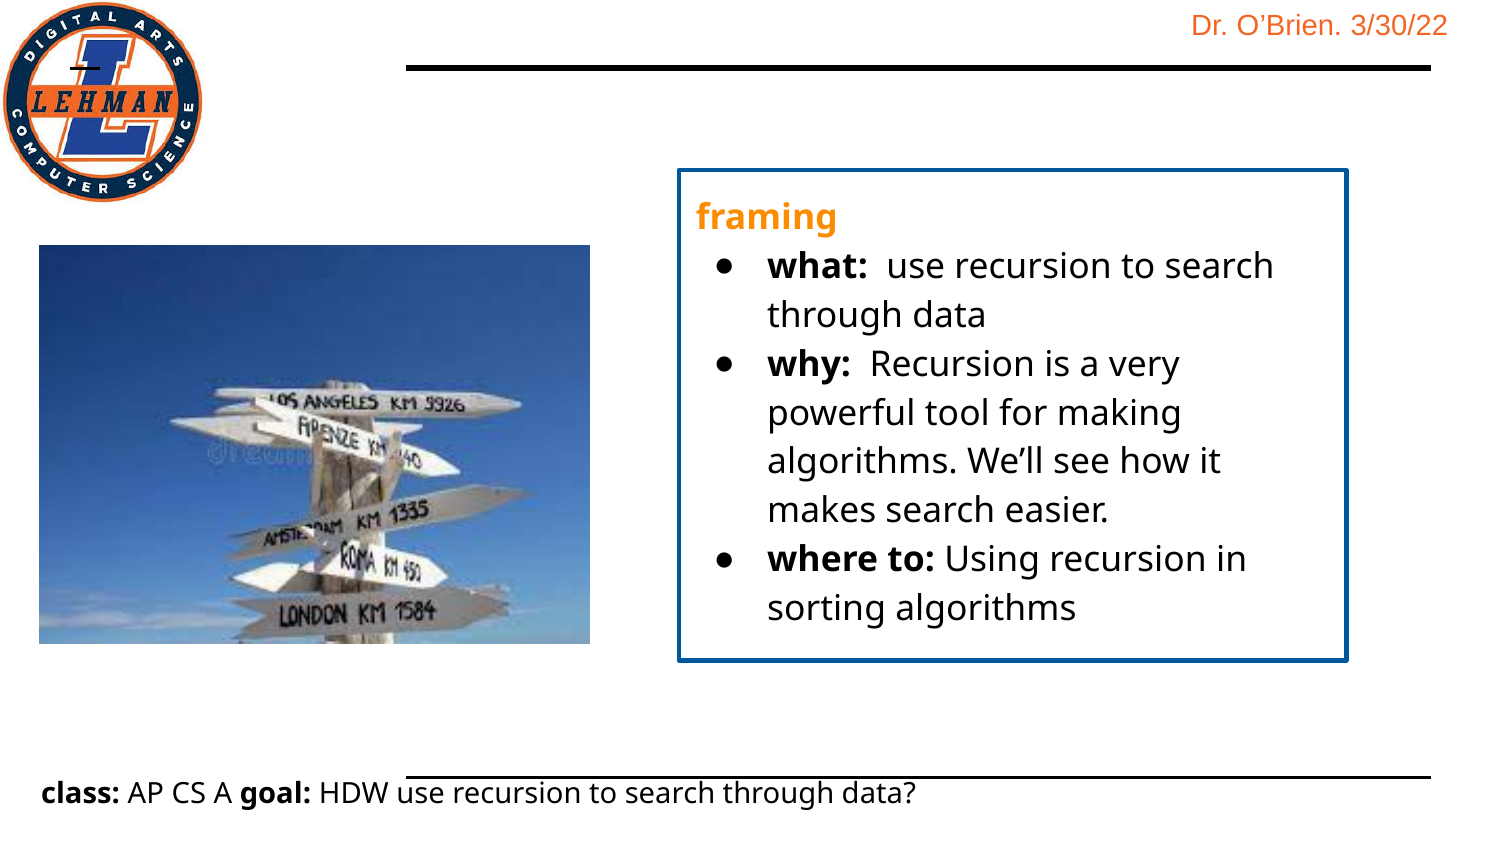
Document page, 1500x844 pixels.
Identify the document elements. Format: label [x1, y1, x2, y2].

picture [0, 0, 204, 204]
picture [39, 245, 590, 644]
text_box [678, 169, 1347, 661]
